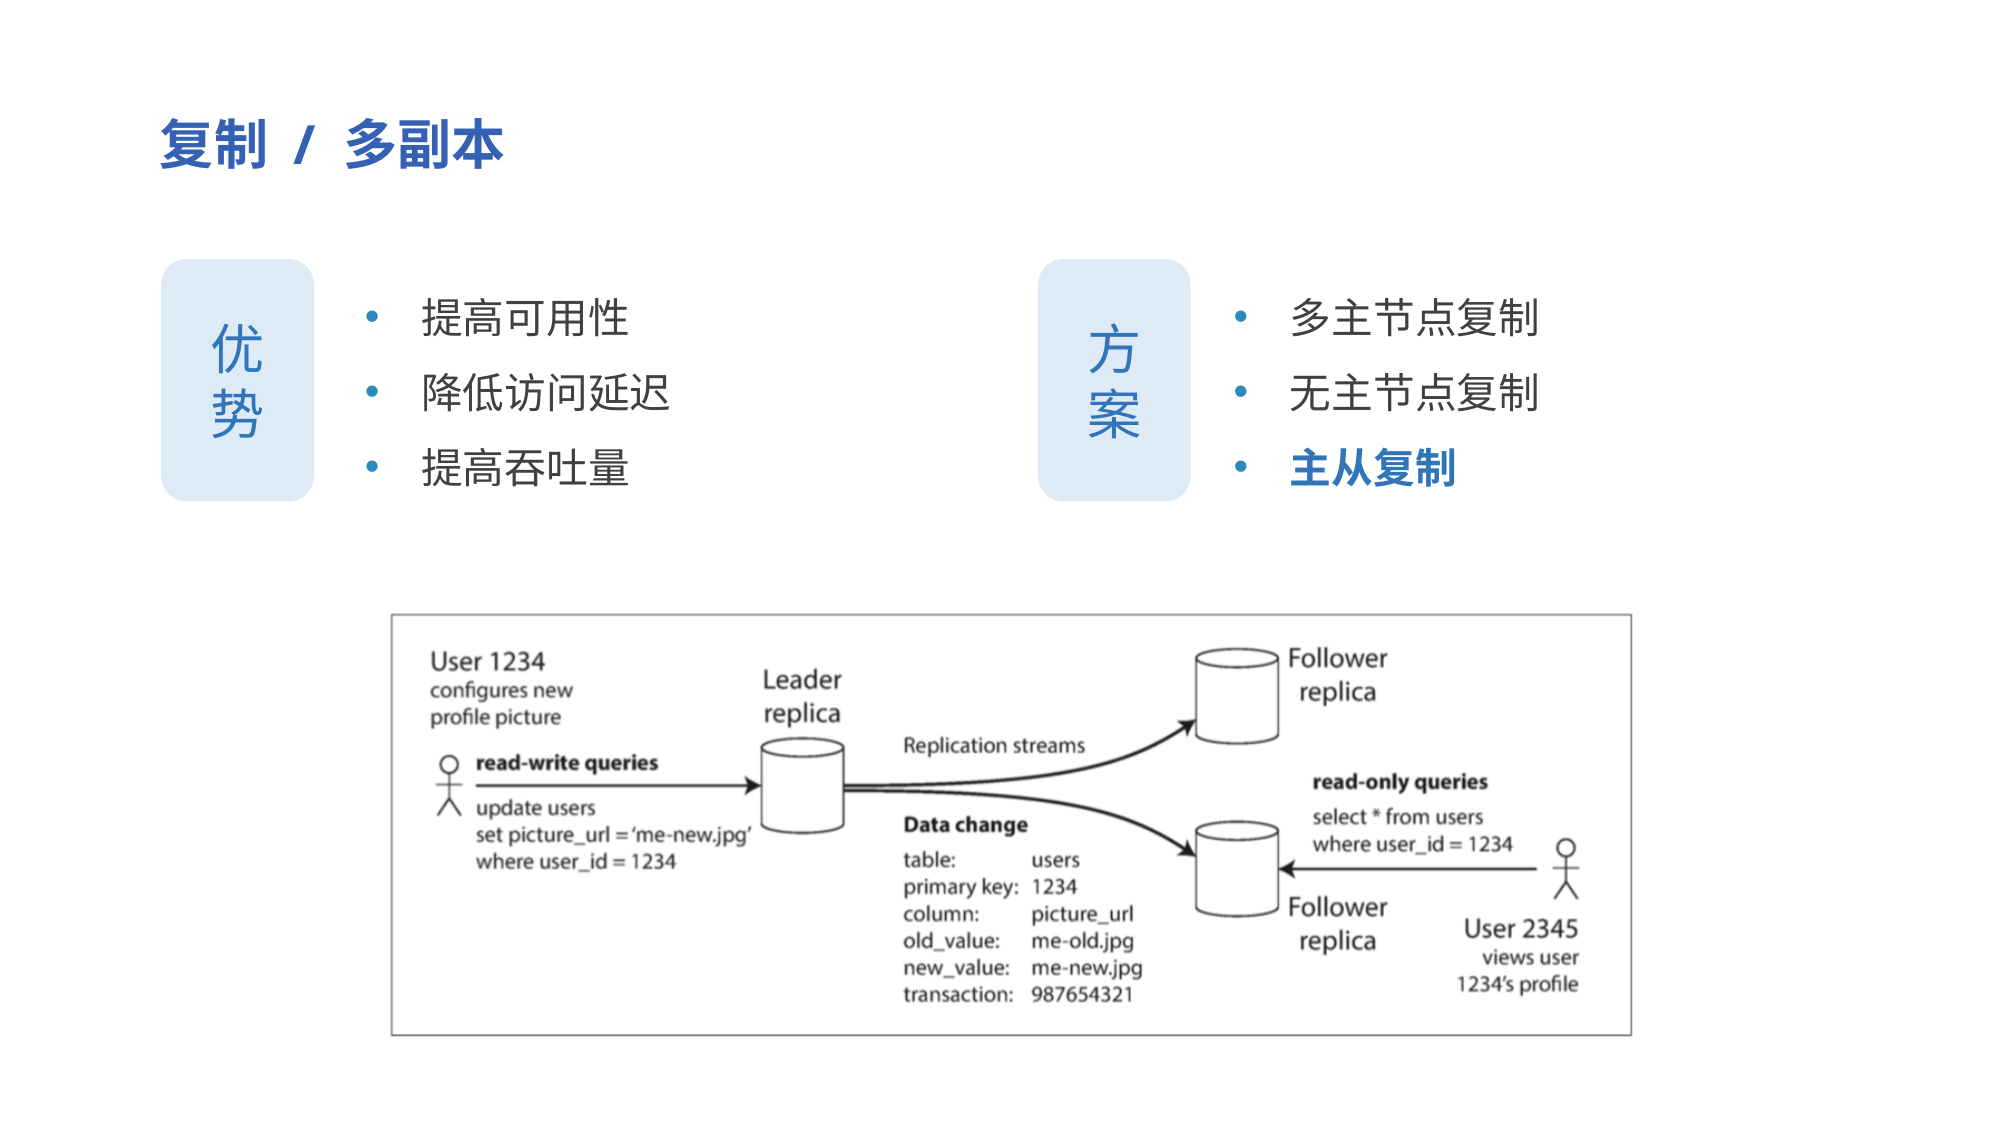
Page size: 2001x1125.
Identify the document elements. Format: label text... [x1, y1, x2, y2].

text_box 复制 / 多副本 [145, 102, 1882, 183]
text_box 优势 [160, 257, 315, 503]
text_box 提高可用性 降低访问延迟 提高吞吐量 [350, 259, 867, 499]
picture [387, 609, 1639, 1042]
text_box 方 案 [1036, 257, 1192, 503]
text_box 多主节点复制 无主节点复制 主从复制 [1218, 259, 1736, 499]
